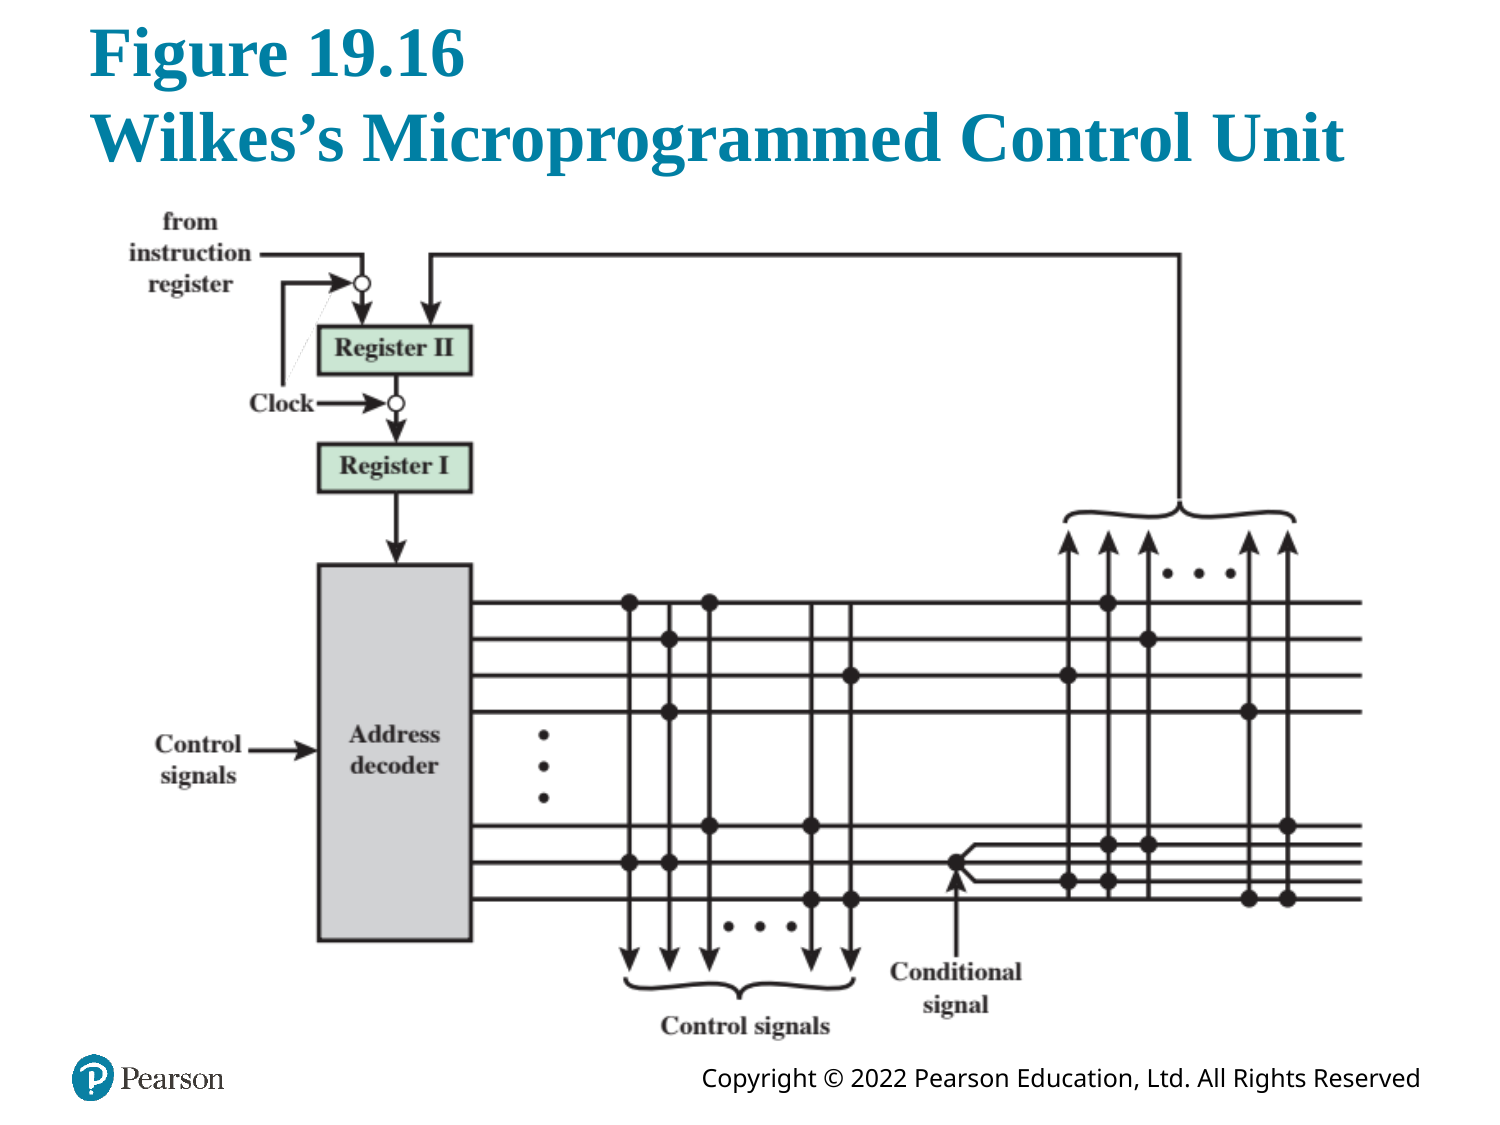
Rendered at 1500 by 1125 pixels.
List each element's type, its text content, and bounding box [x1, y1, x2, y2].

picture [72, 1054, 88, 1070]
title Figure 19.16 Wilkes’s Microprogrammed Control Unit [75, 3, 1470, 184]
picture [72, 1088, 82, 1101]
picture [81, 1063, 106, 1088]
picture [82, 182, 1418, 1046]
picture [99, 1054, 224, 1101]
